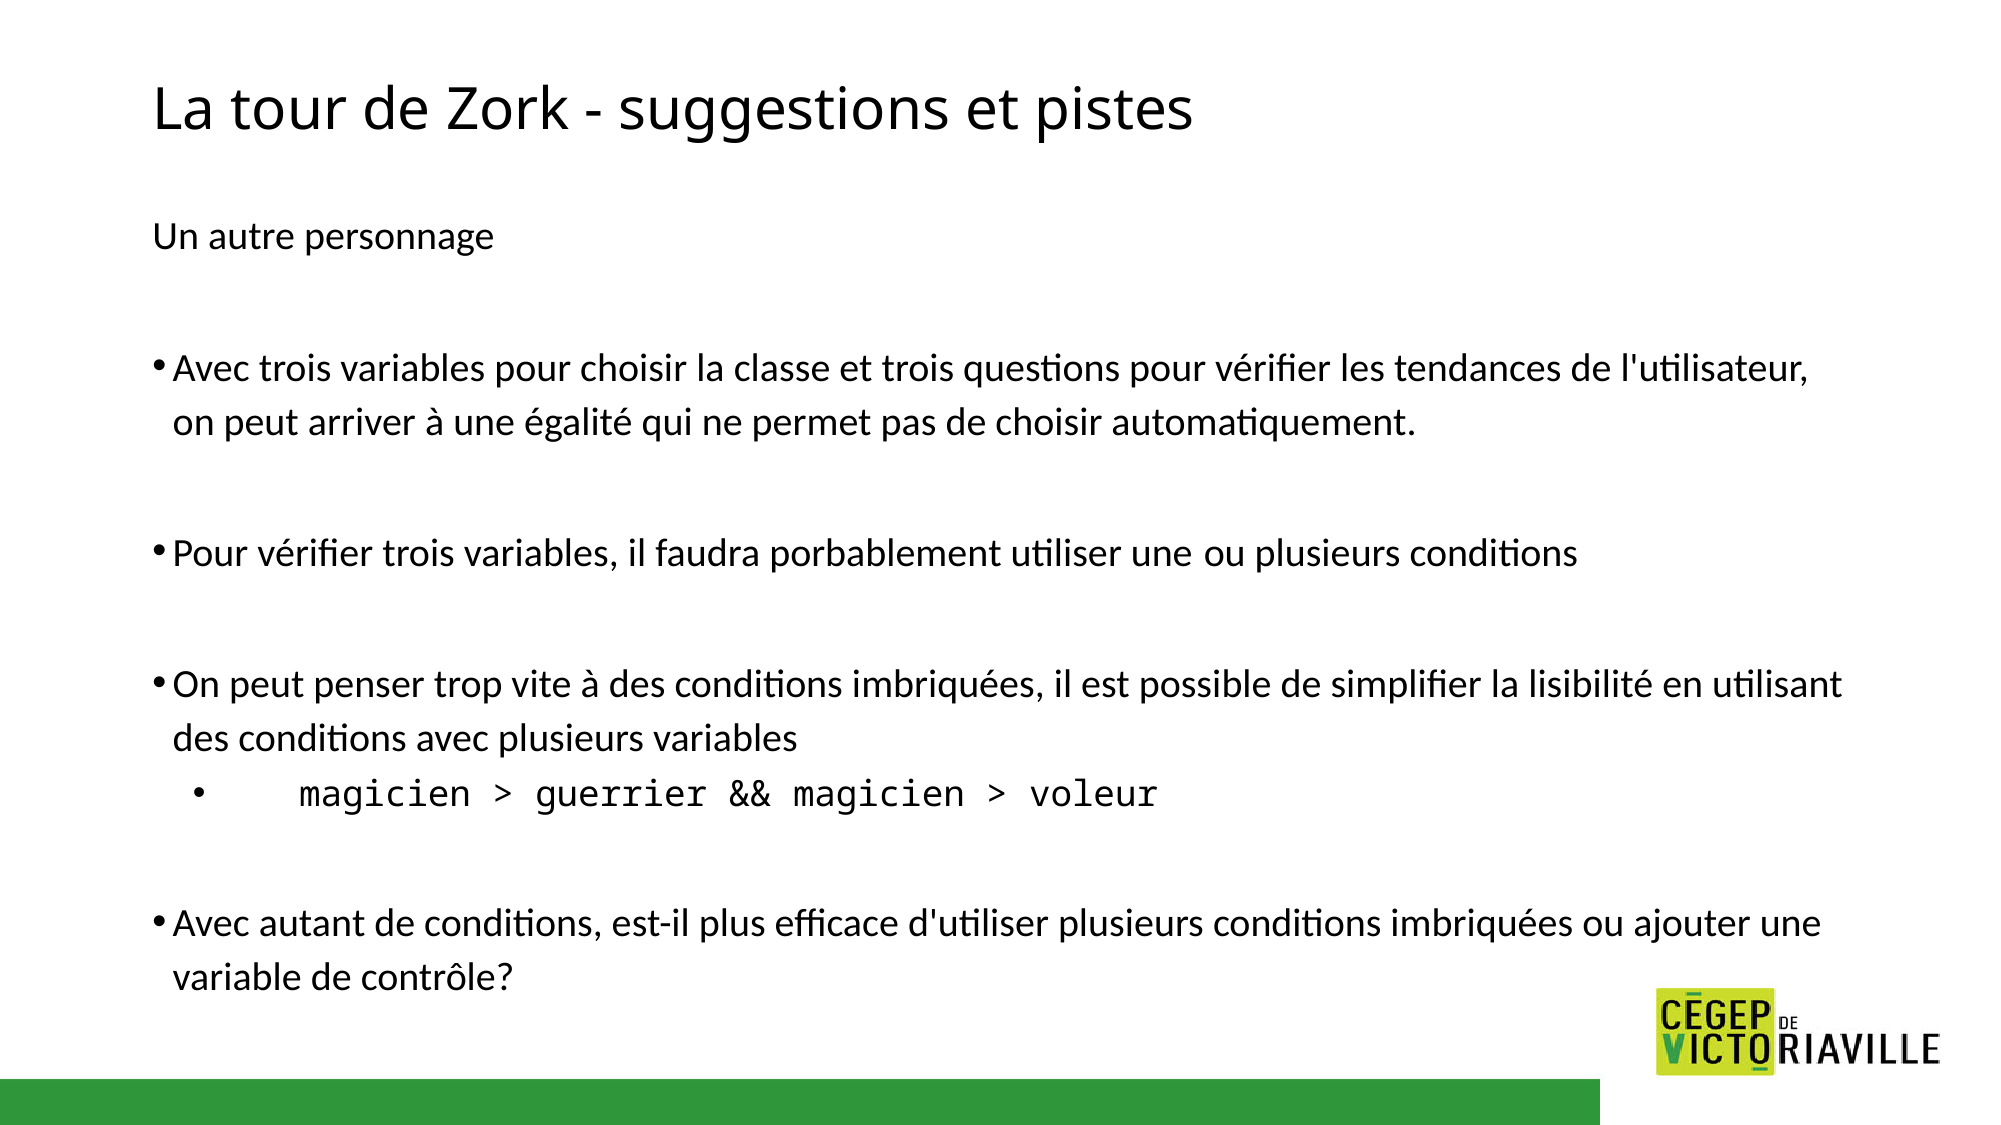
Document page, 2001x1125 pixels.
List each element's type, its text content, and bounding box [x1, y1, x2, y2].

picture [0, 0, 2001, 1125]
list Un autre personnage Avec trois variables pour choisir la classe et trois questions pour vérifier les tendances de l'utilisateur, on peut arriver à une égalité qui ne permet pas de choisir automatiquement. Pour vérifier trois variables, il faudra porbablement utiliser une ou plusieurs conditions On peut penser trop vite à des conditions imbriquées, il est possible de simplifier la lisibilité en utilisant des conditions avec plusieurs variables magicien > guerrier && magicien > voleur Avec autant de conditions, est-il plus efficace d'utiliser plusieurs conditions imbriquées ou ajouter une variable de contrôle? [137, 196, 1863, 1014]
title La tour de Zork - suggestions et pistes [137, 59, 1863, 161]
